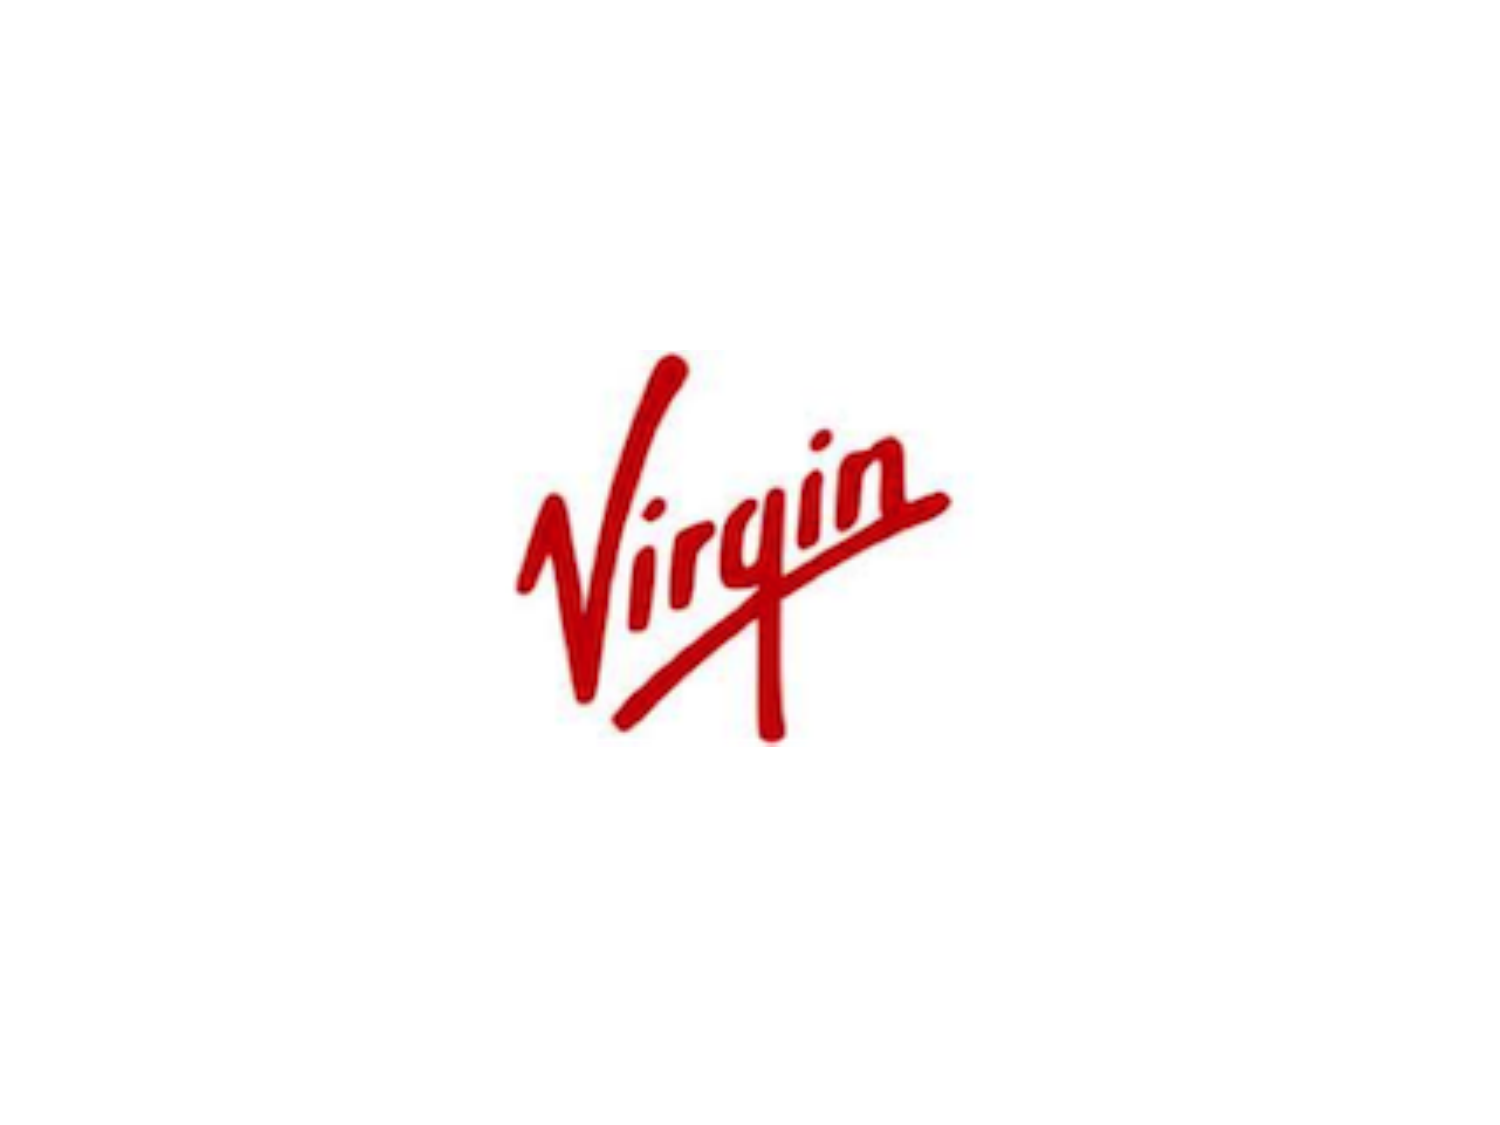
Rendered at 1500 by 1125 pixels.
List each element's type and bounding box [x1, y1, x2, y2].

picture [455, 350, 1017, 747]
